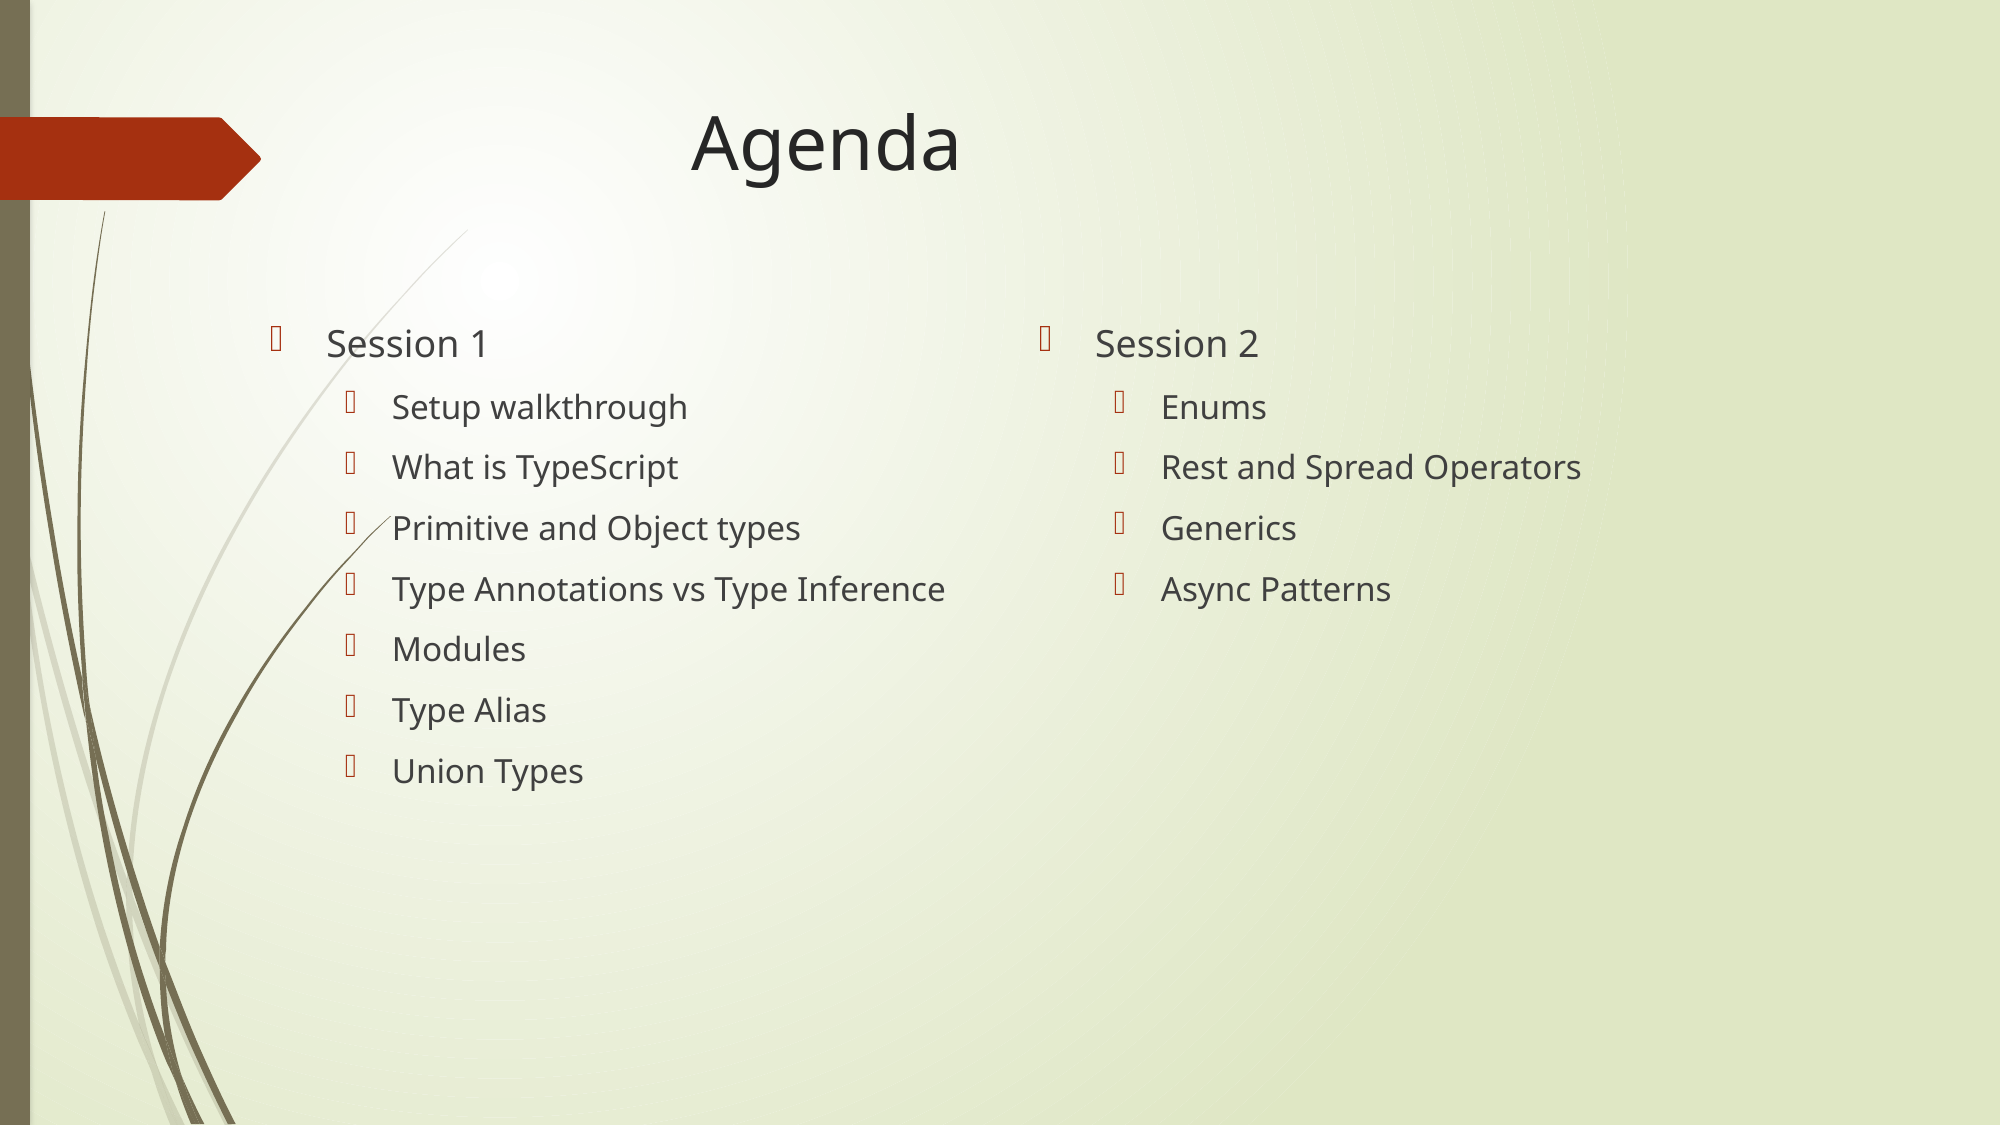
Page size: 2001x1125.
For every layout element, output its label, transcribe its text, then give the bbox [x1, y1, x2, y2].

text_box Session 2 Enums Rest and Spread Operators Generics Async Patterns [1024, 312, 1746, 933]
title Agenda [676, 87, 1868, 298]
list Session 1 Setup walkthrough What is TypeScript Primitive and Object types Type Annotations vs Type Inference Modules Type Alias Union Types [254, 312, 976, 933]
